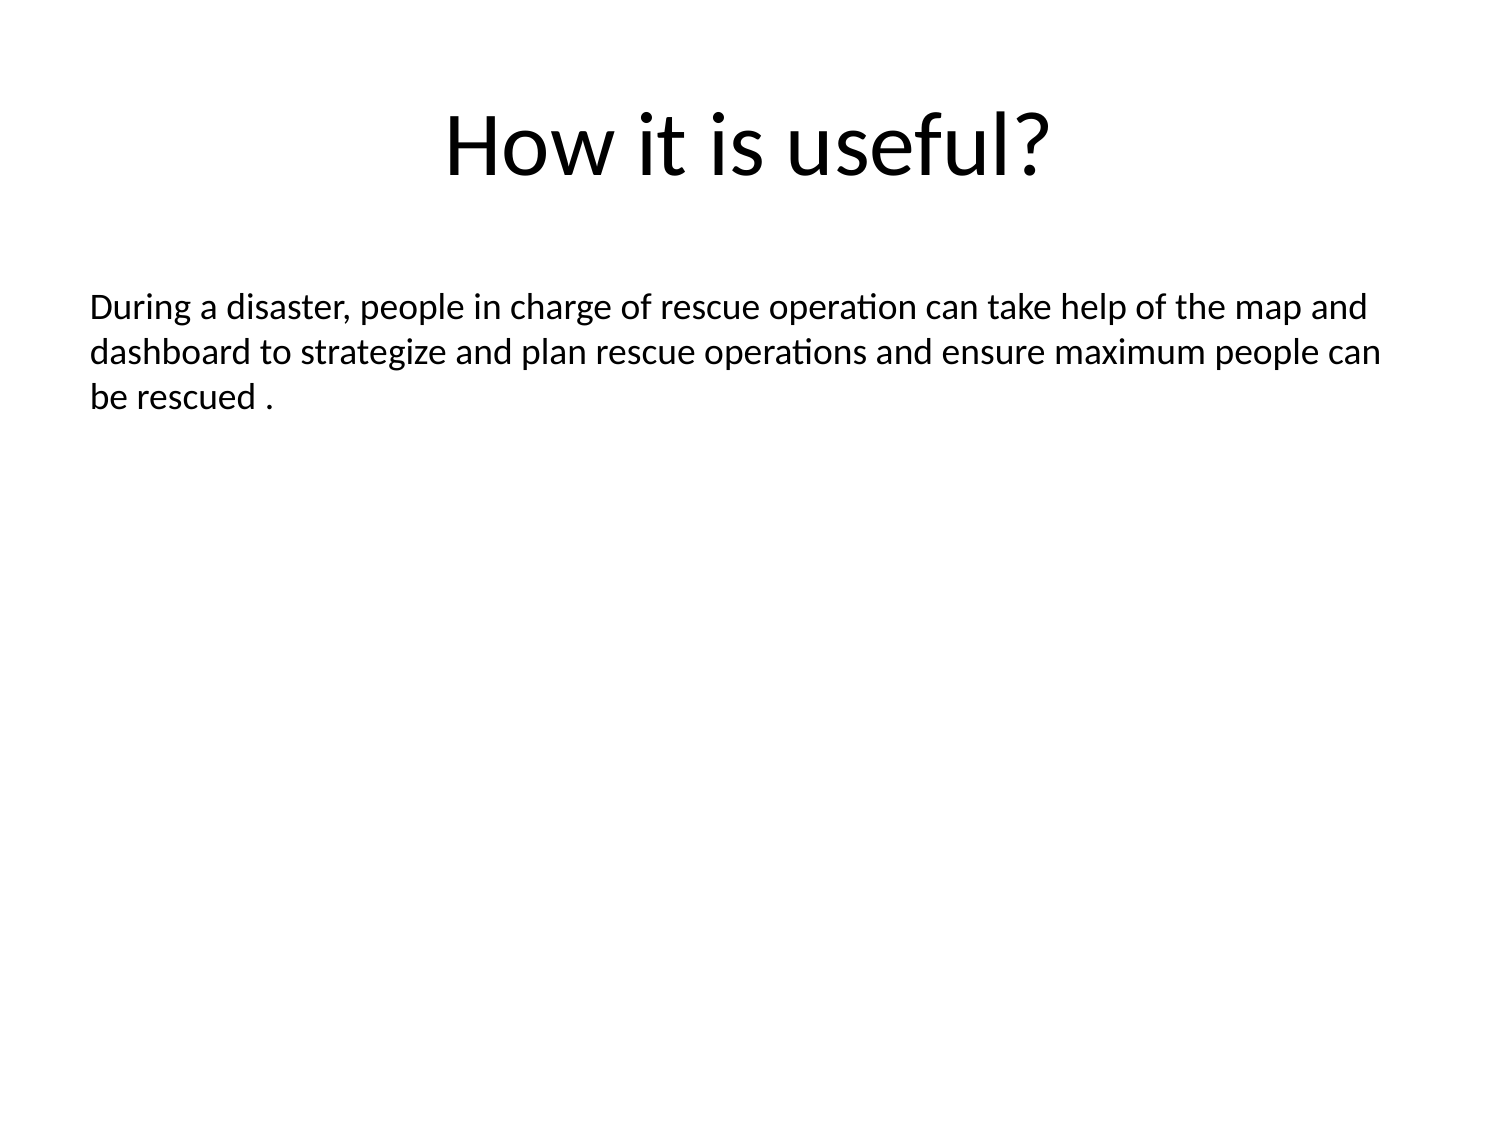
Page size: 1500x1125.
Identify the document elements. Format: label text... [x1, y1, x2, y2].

title How it is useful? [75, 45, 1425, 233]
text_box During a disaster, people in charge of rescue operation can take help of the map and dashboard to strategize and plan rescue operations and ensure maximum people can be rescued . [75, 274, 1400, 425]
